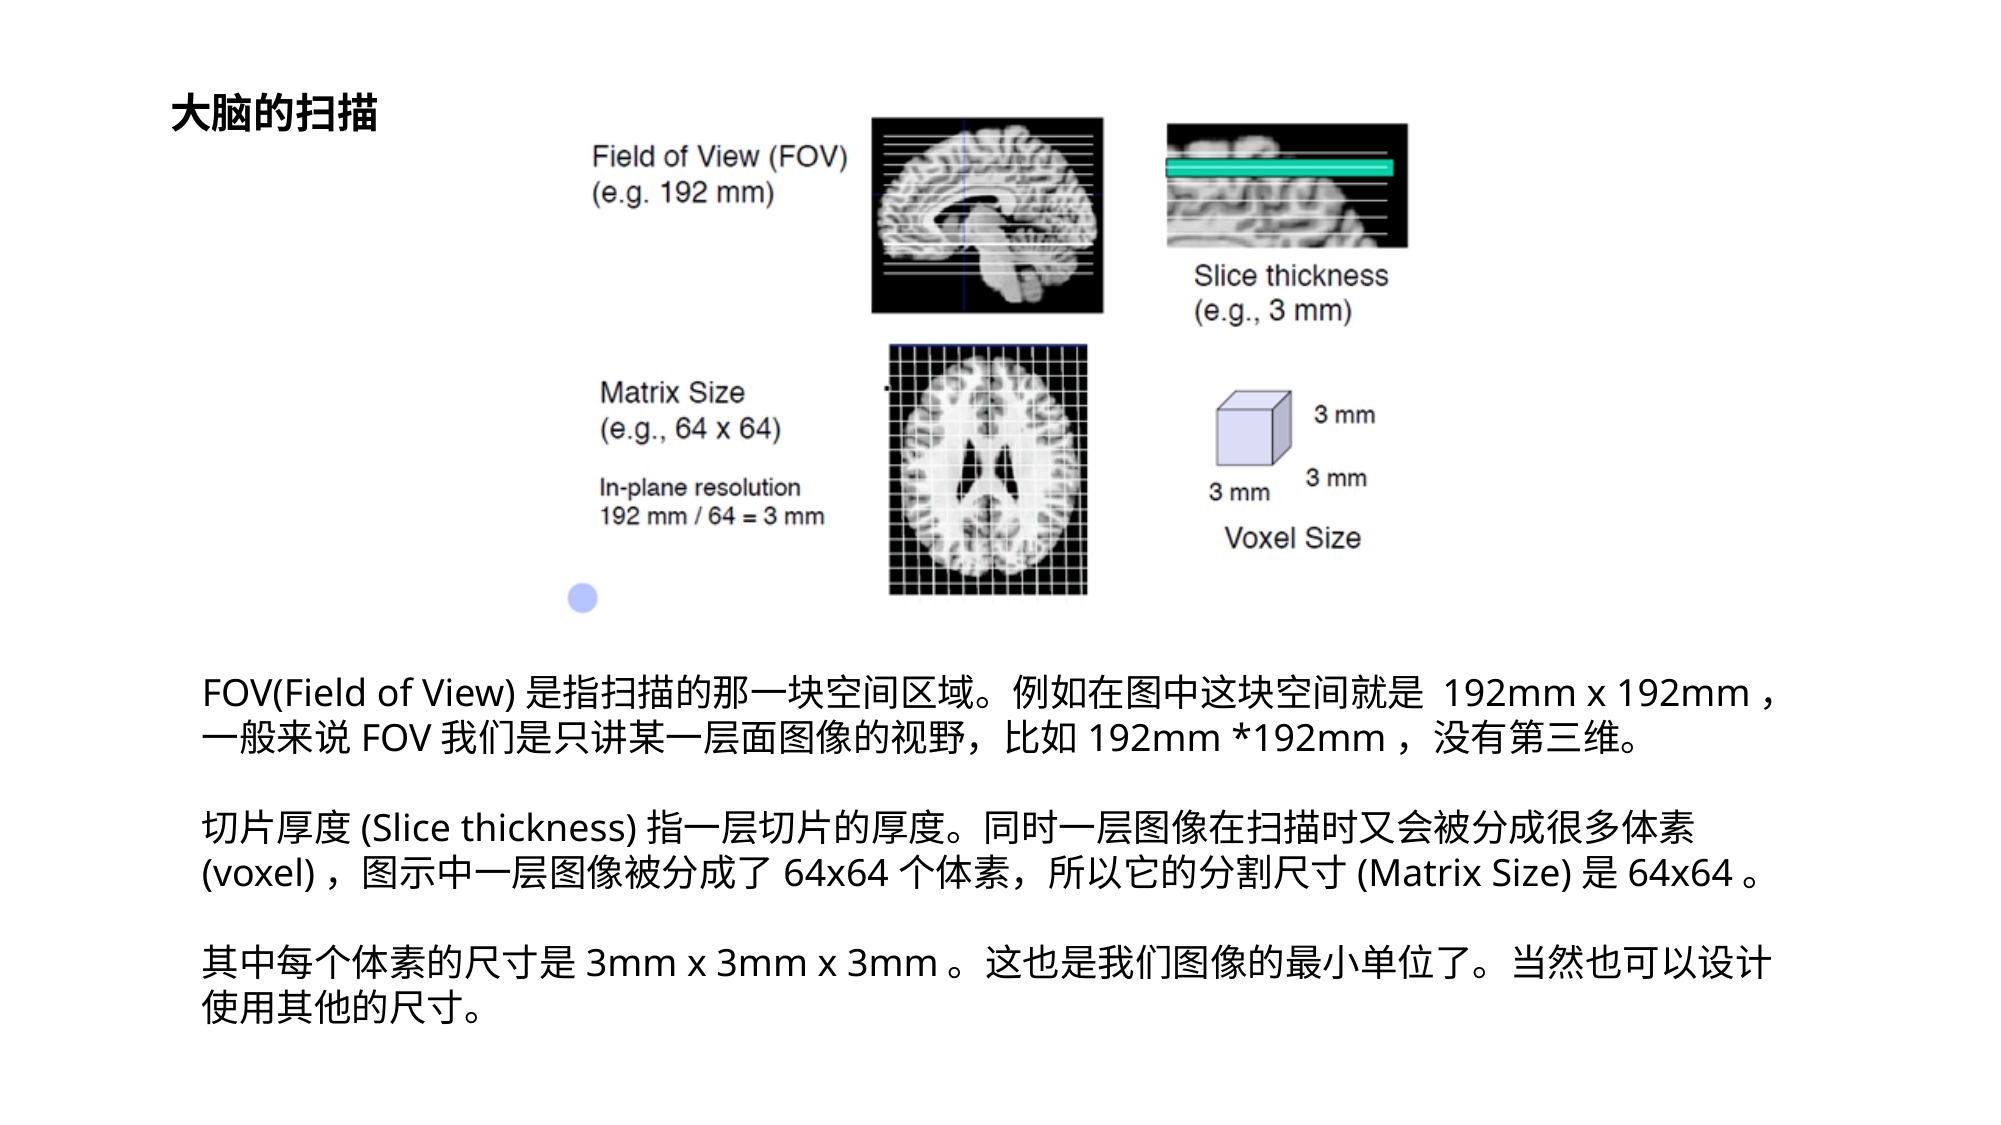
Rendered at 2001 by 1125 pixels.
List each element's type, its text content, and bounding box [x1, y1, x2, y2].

text_box FOV(Field of View)是指扫描的那一块空间区域。例如在图中这块空间就是 192mm x 192mm，一般来说FOV我们是只讲某一层面图像的视野，比如192mm *192mm，没有第三维。 切片厚度(Slice thickness)指一层切片的厚度。同时一层图像在扫描时又会被分成很多体素(voxel)，图示中一层图像被分成了64x64个体素，所以它的分割尺寸(Matrix Size)是64x64。 其中每个体素的尺寸是3mm x 3mm x 3mm。这也是我们图像的最小单位了。当然也可以设计使用其他的尺寸。 [187, 661, 1813, 1036]
text_box 大脑的扫描 [155, 79, 394, 144]
picture [567, 50, 1433, 632]
